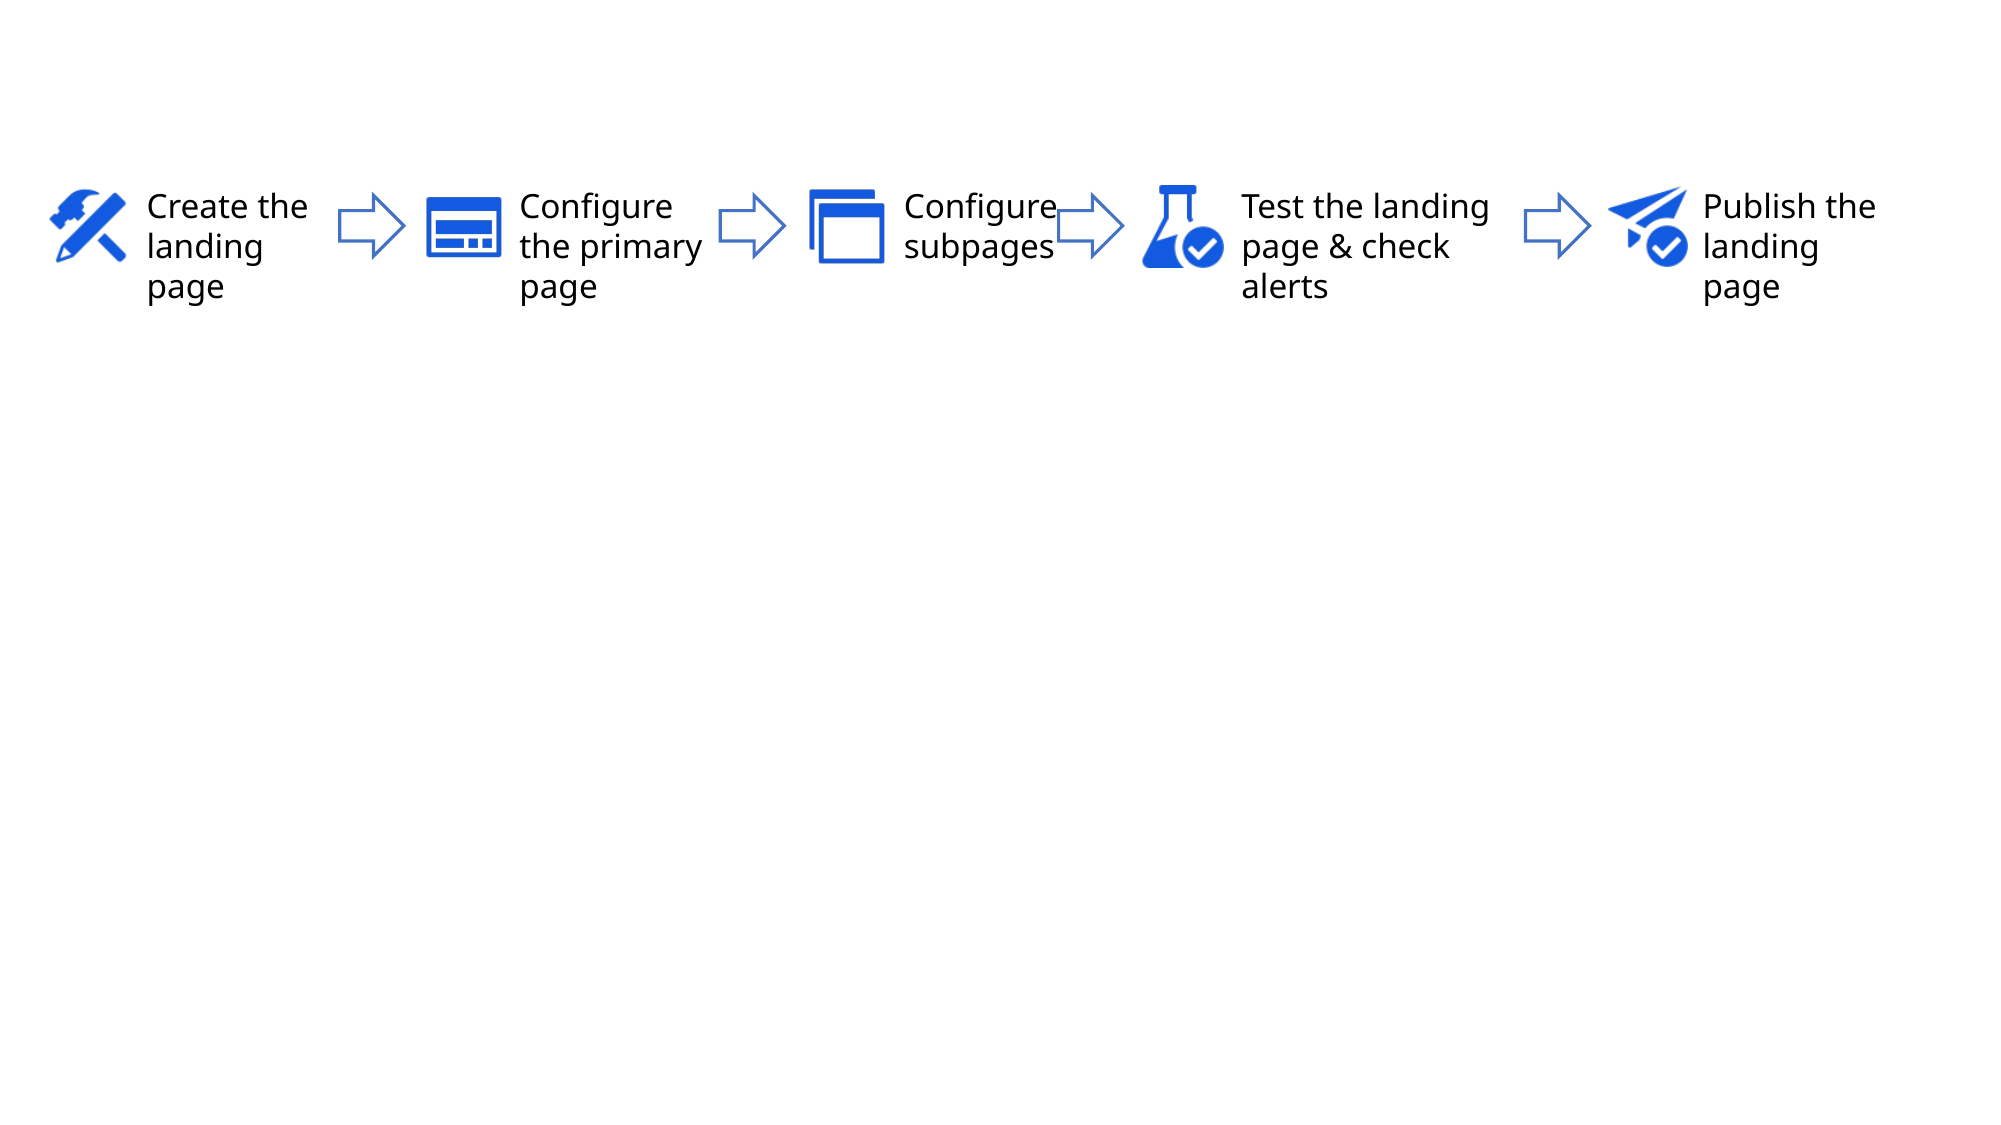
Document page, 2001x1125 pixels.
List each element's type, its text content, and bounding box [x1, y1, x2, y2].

text_box [340, 192, 406, 259]
text_box [1524, 192, 1592, 259]
text_box Publish the landing page [1687, 177, 1897, 312]
text_box Test the landing page & check alerts [1226, 177, 1535, 313]
picture [1141, 185, 1224, 268]
picture [805, 185, 889, 268]
text_box Create the landing page [131, 177, 340, 313]
text_box [1057, 192, 1125, 259]
text_box Configure subpages [889, 177, 1084, 273]
text_box Configure the primary page [504, 177, 724, 313]
picture [46, 184, 129, 267]
picture [1605, 184, 1688, 267]
picture [422, 188, 506, 271]
text_box [719, 192, 786, 259]
